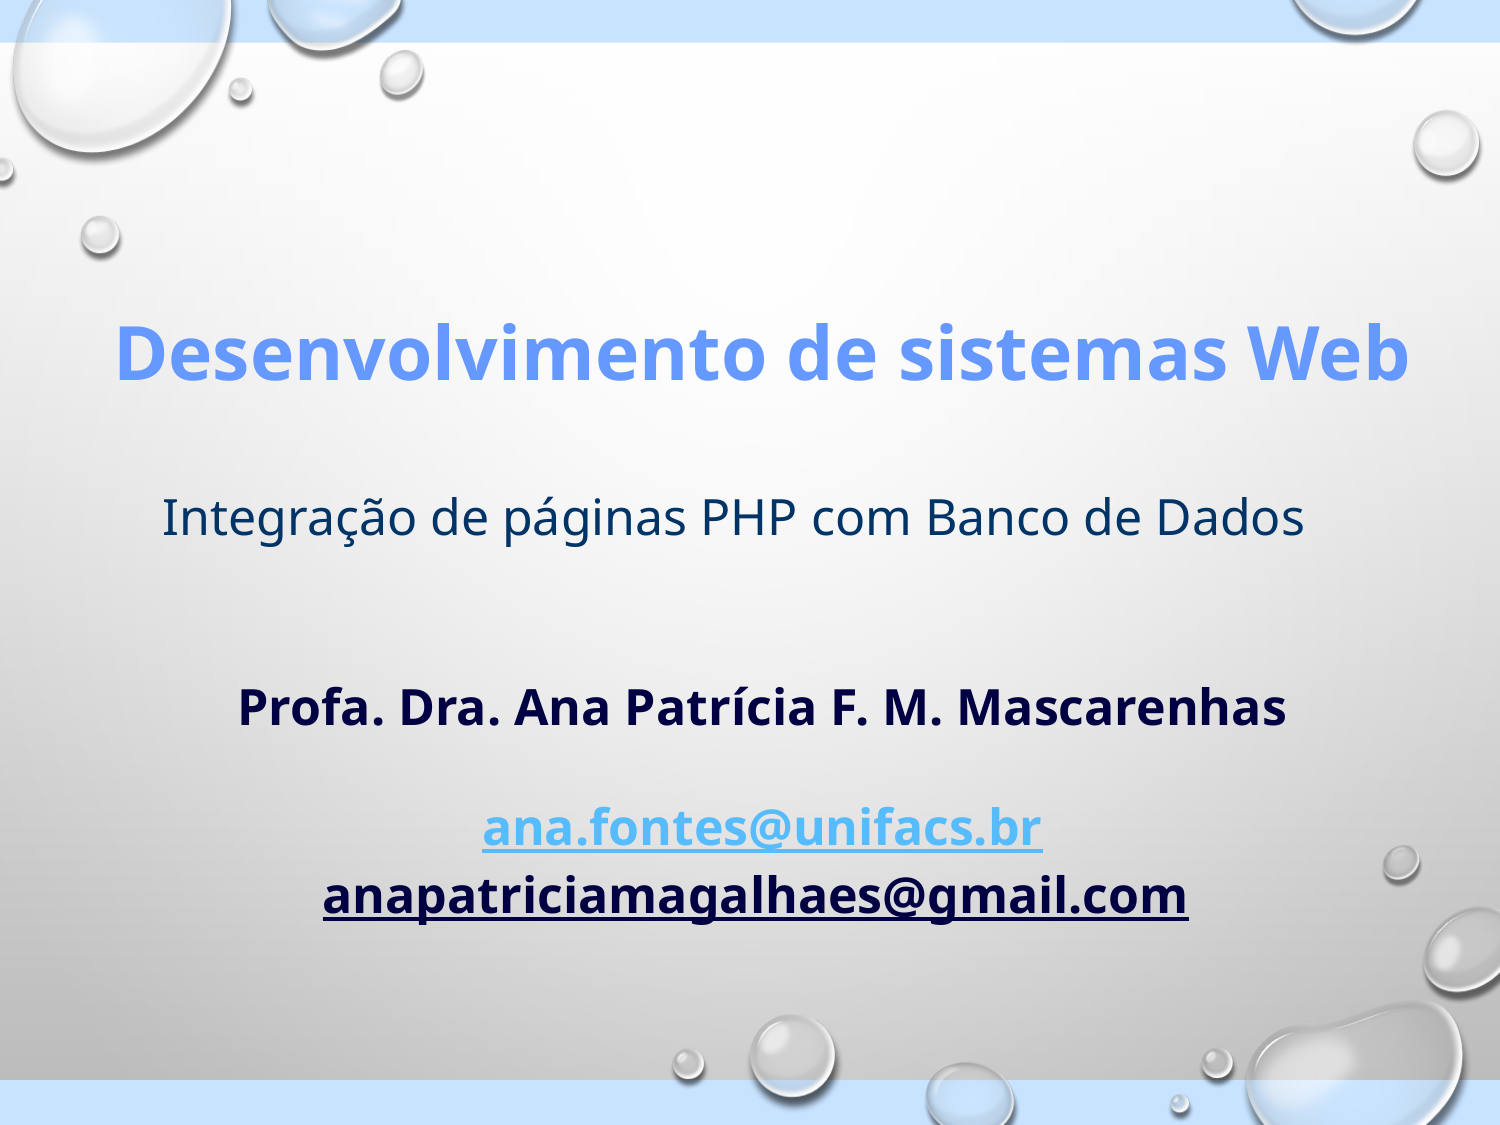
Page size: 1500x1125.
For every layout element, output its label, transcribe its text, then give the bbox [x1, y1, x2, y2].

picture [0, 0, 1500, 1125]
text_box Desenvolvimento de sistemas Web Integração de páginas PHP com Banco de Dados Profa. Dra. Ana Patrícia F. M. Mascarenhas ana.fontes@unifacs.br anapatriciamagalhaes@gmail.com [75, 187, 1450, 1000]
